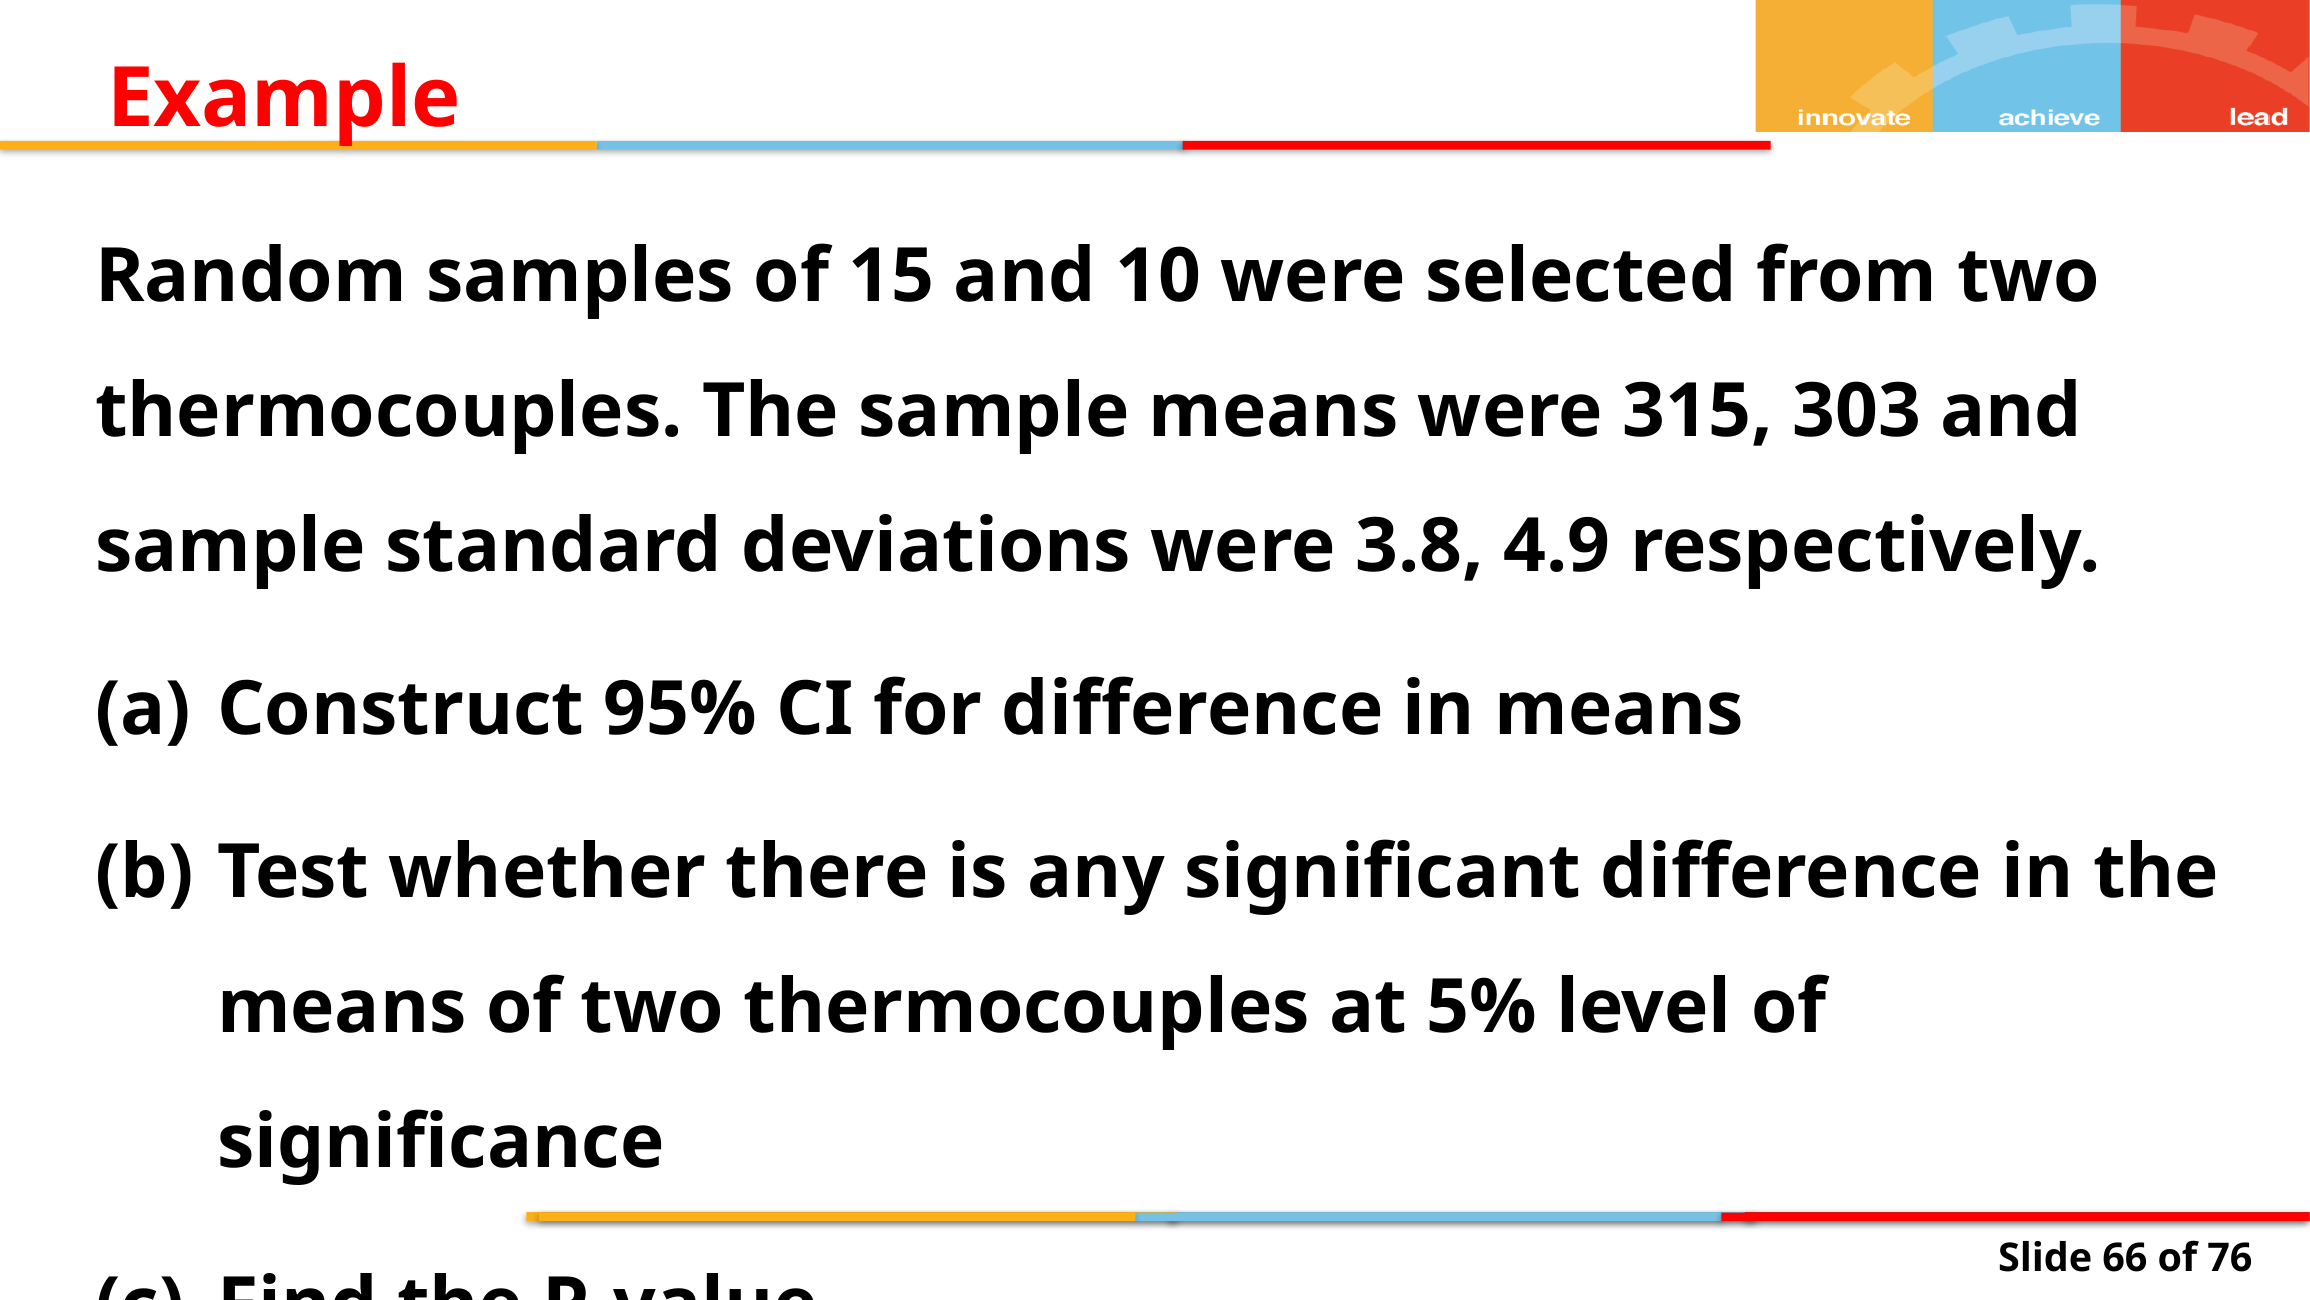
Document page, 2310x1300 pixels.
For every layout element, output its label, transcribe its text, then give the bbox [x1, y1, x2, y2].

title Example [92, 12, 2171, 125]
text_box Random samples of 15 and 10 were selected from two thermocouples. The sample means were 315, 303 and sample standard deviations were 3.8, 4.9 respectively. Construct 95% CI for difference in means Test whether there is any significant difference in the means of two thermocouples at 5% level of significance Find the P-value [80, 174, 2242, 1170]
picture [1755, 0, 2310, 132]
